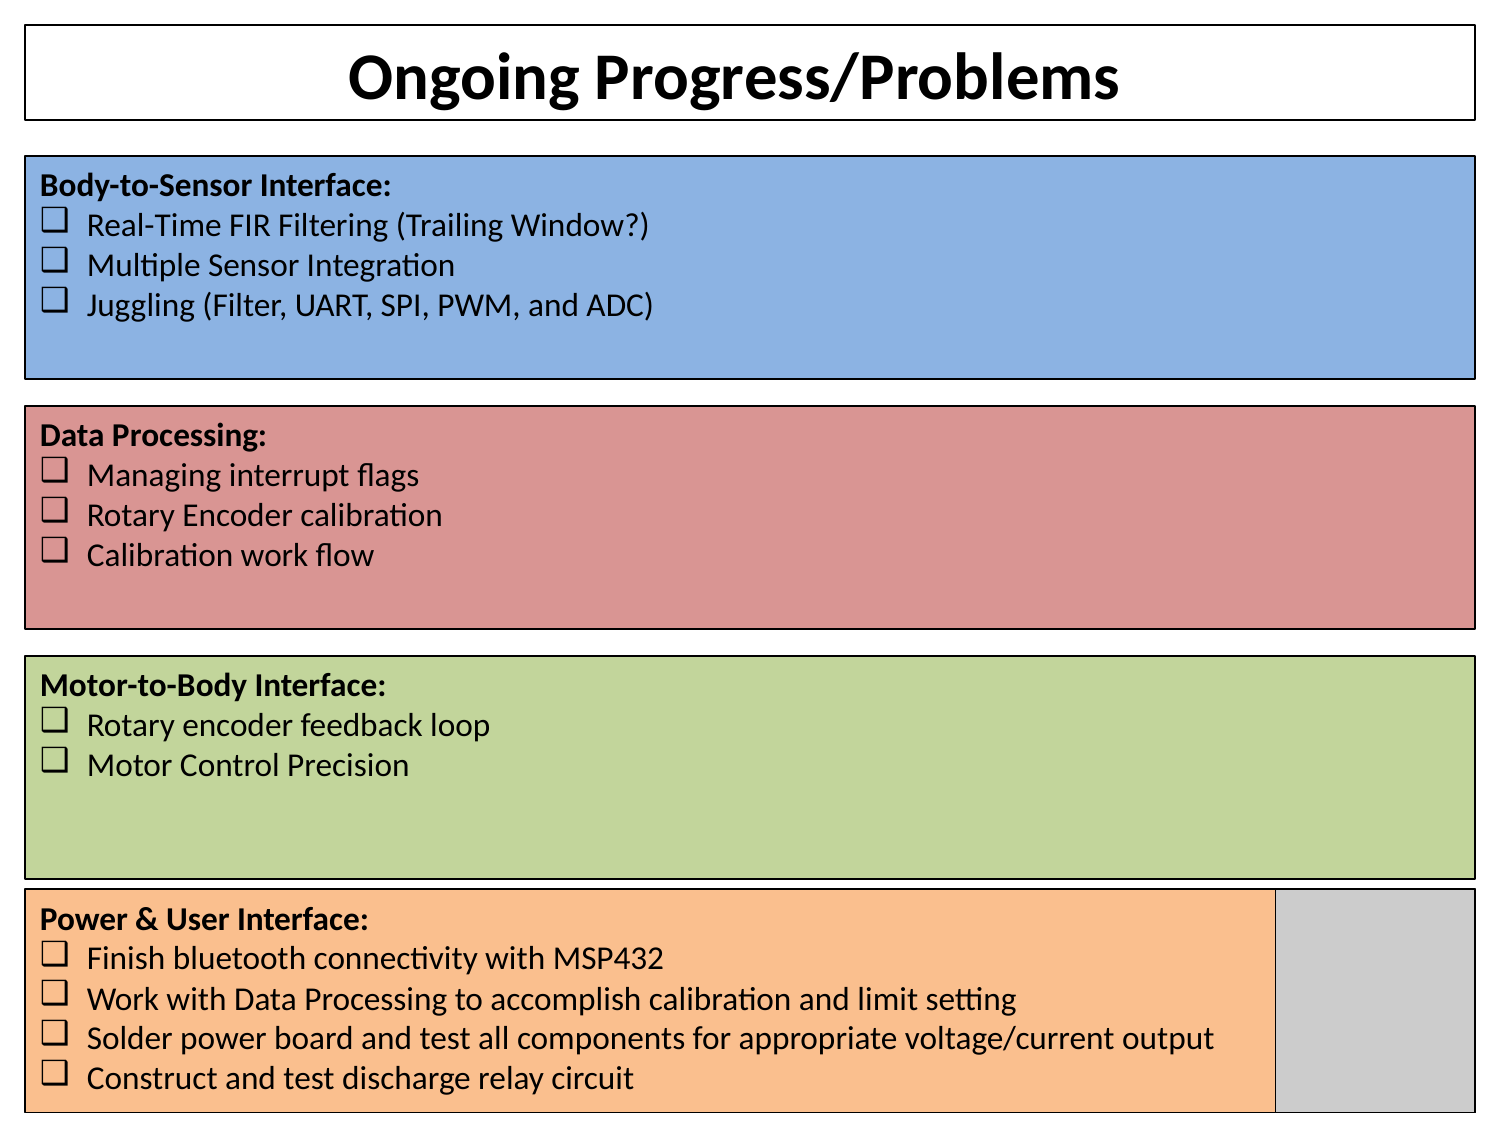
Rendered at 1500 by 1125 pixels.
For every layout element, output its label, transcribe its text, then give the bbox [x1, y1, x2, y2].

text_box Power & User Interface: Finish bluetooth connectivity with MSP432 Work with Data Processing to accomplish calibration and limit setting Solder power board and test all components for appropriate voltage/current output Construct and test discharge relay circuit [24, 889, 1275, 1113]
title Ongoing Progress/Problems [24, 24, 1475, 121]
text_box Motor-to-Body Interface: Rotary encoder feedback loop Motor Control Precision [24, 655, 1475, 880]
text_box Body-to-Sensor Interface: Real-Time FIR Filtering (Trailing Window?) Multiple Sensor Integration Juggling (Filter, UART, SPI, PWM, and ADC) [24, 155, 1475, 380]
text_box Data Processing: Managing interrupt flags Rotary Encoder calibration Calibration work flow [24, 405, 1475, 630]
text_box [1275, 889, 1475, 1113]
